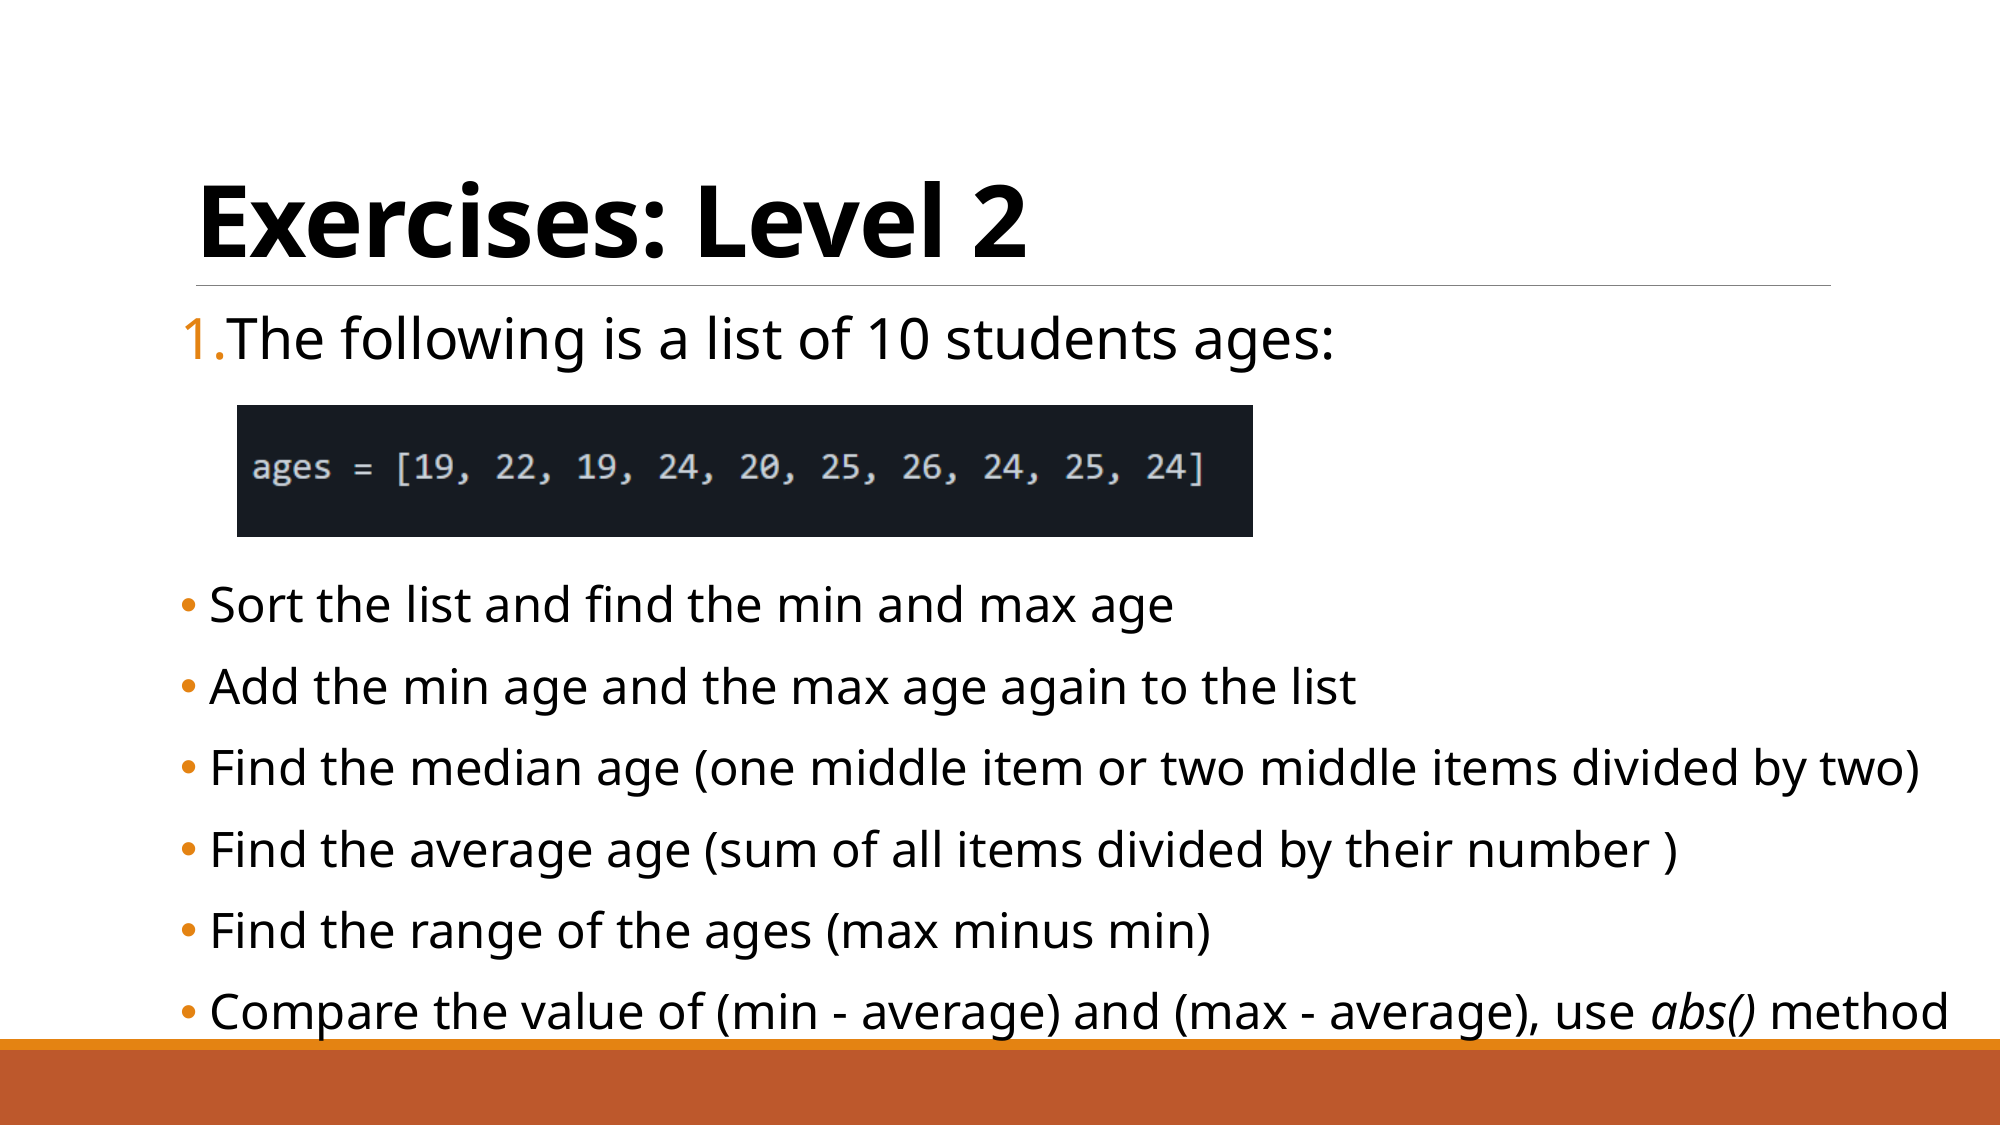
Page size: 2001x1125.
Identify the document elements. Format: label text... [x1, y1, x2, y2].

list The following is a list of 10 students ages: Sort the list and find the min and max age Add the min age and the max age again to the list Find the median age (one middle item or two middle items divided by two) Find the average age (sum of all items divided by their number ) Find the range of the ages (max minus min) Compare the value of (min - average) and (max - average), use abs() method [180, 302, 1958, 1056]
title Exercises: Level 2 [180, 47, 1830, 285]
picture [236, 404, 1253, 538]
